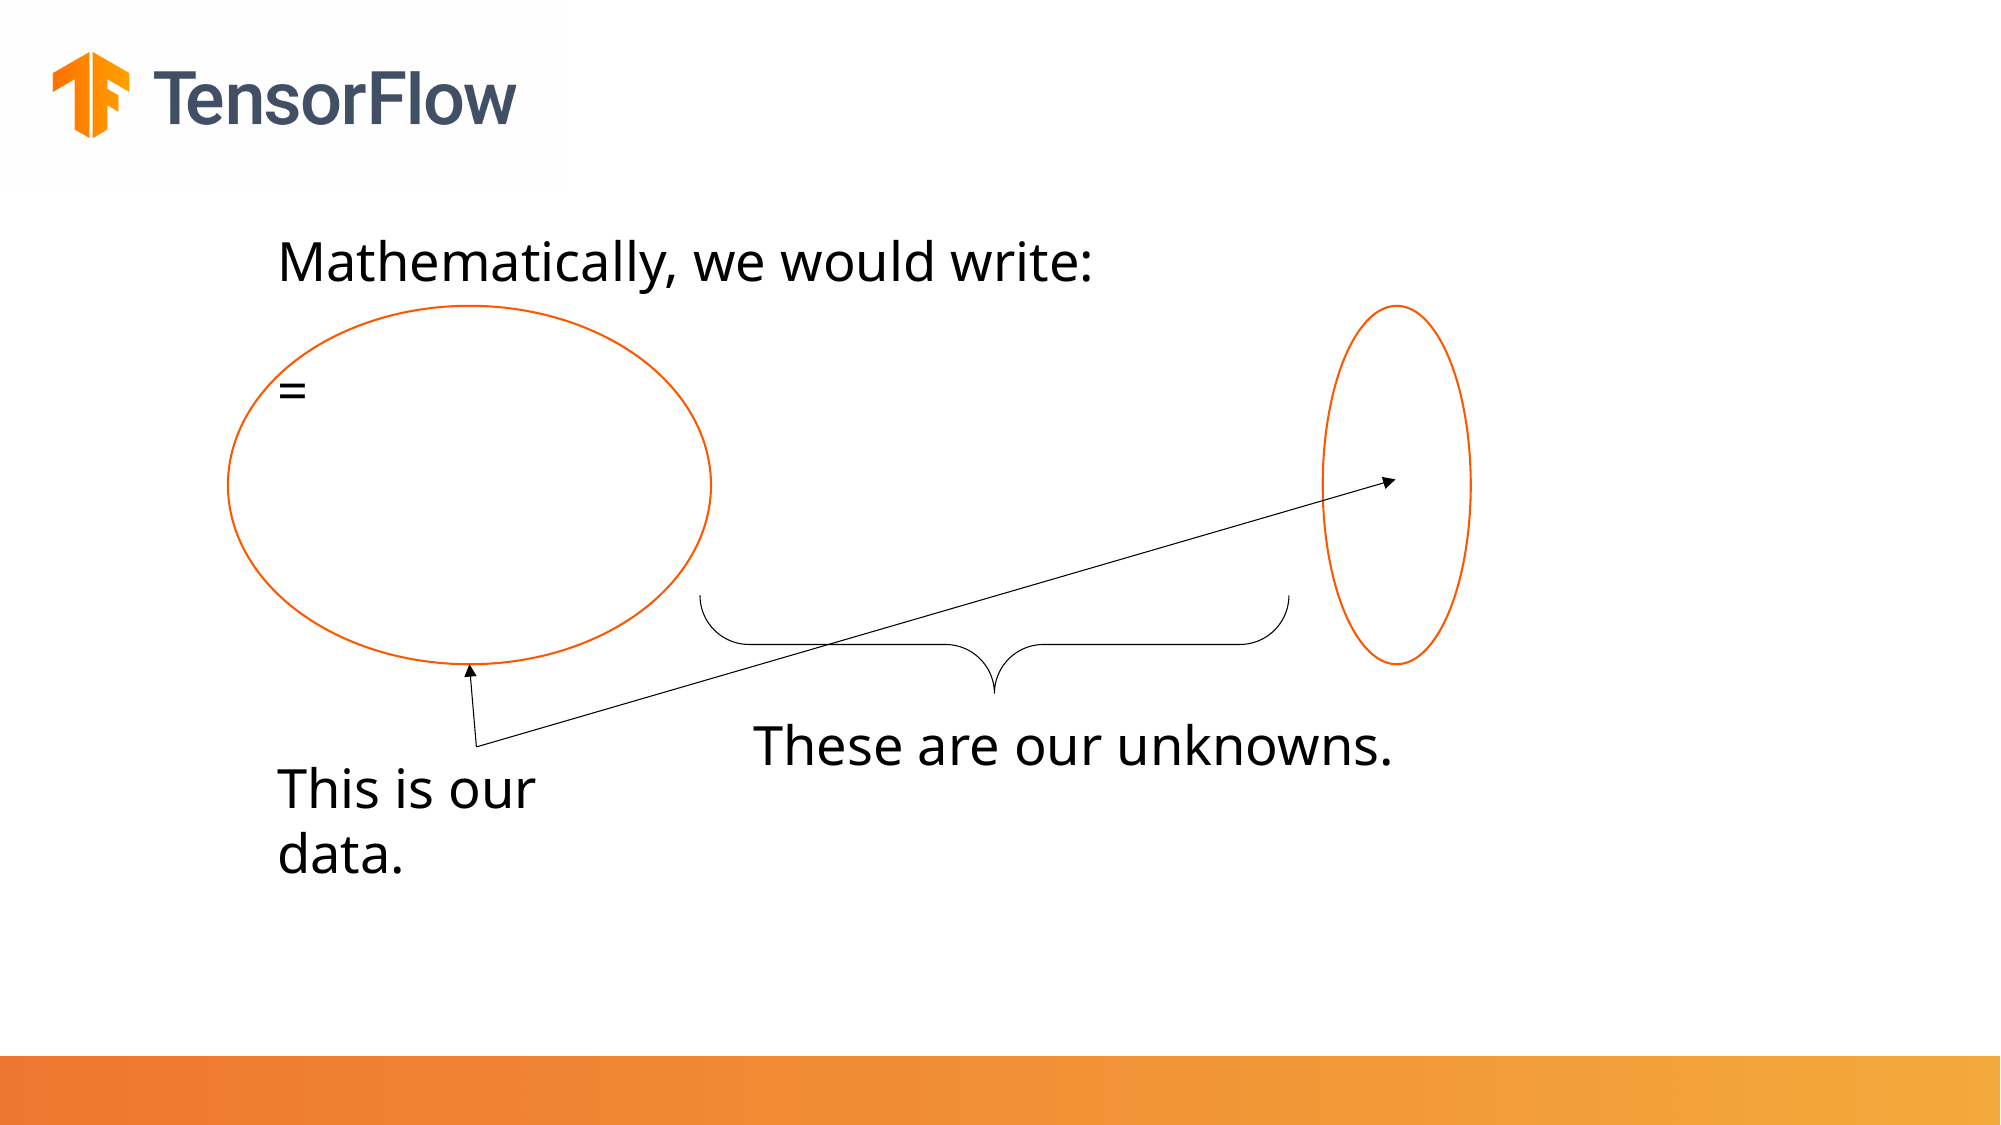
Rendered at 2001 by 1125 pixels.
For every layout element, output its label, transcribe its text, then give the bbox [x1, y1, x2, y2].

text_box This is our data. [262, 746, 691, 892]
text_box These are our unknowns. [738, 704, 1422, 784]
text_box [699, 0, 1289, 479]
picture [0, 1056, 2000, 1125]
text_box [469, 664, 476, 747]
picture [0, 0, 569, 192]
text_box [1321, 304, 1472, 666]
text_box [226, 304, 699, 666]
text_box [476, 479, 1396, 747]
